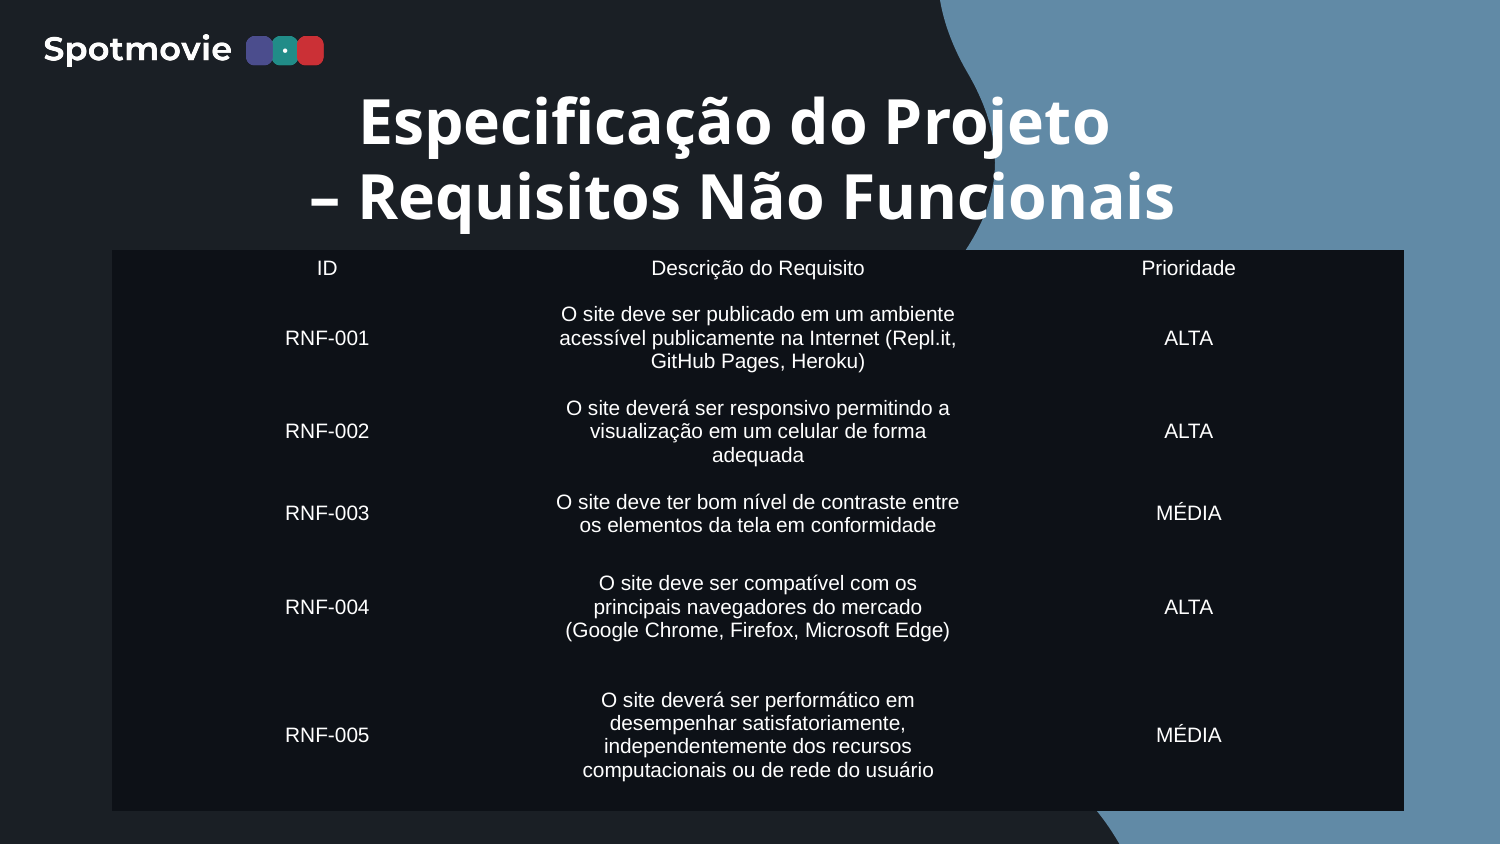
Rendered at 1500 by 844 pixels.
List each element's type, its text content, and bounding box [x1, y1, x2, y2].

table_cell RNF-002 [112, 391, 543, 473]
table_header ID [112, 250, 543, 286]
table_cell RNF-005 [112, 659, 543, 811]
table_header Prioridade [973, 250, 1404, 286]
table_cell RNF-001 [112, 286, 543, 391]
table_cell O site deve ser compatível com os principais navegadores do mercado (Google Chrome, Firefox, Microsoft Edge) [543, 554, 973, 659]
table_cell RNF-003 [112, 473, 543, 554]
table_cell O site deverá ser responsivo permitindo a visualização em um celular de forma adequada [543, 391, 973, 473]
table_cell MÉDIA [973, 659, 1404, 811]
table_cell O site deverá ser performático em desempenhar satisfatoriamente, independentemente dos recursos computacionais ou de rede do usuário [543, 659, 973, 811]
table_cell MÉDIA [973, 473, 1404, 554]
table_cell RNF-004 [112, 554, 543, 659]
table_cell ALTA [973, 391, 1404, 473]
table_cell O site deve ser publicado em um ambiente acessível publicamente na Internet (Repl.it, GitHub Pages, Heroku) [543, 286, 973, 391]
table_cell ALTA [973, 554, 1404, 659]
table_cell ALTA [973, 286, 1404, 391]
text_box Especificação do Projeto – Requisitos Não Funcionais [68, 66, 1419, 147]
table_header Descrição do Requisito [543, 250, 973, 286]
table_cell O site deve ter bom nível de contraste entre os elementos da tela em conformidade [543, 473, 973, 554]
picture [23, 0, 324, 107]
